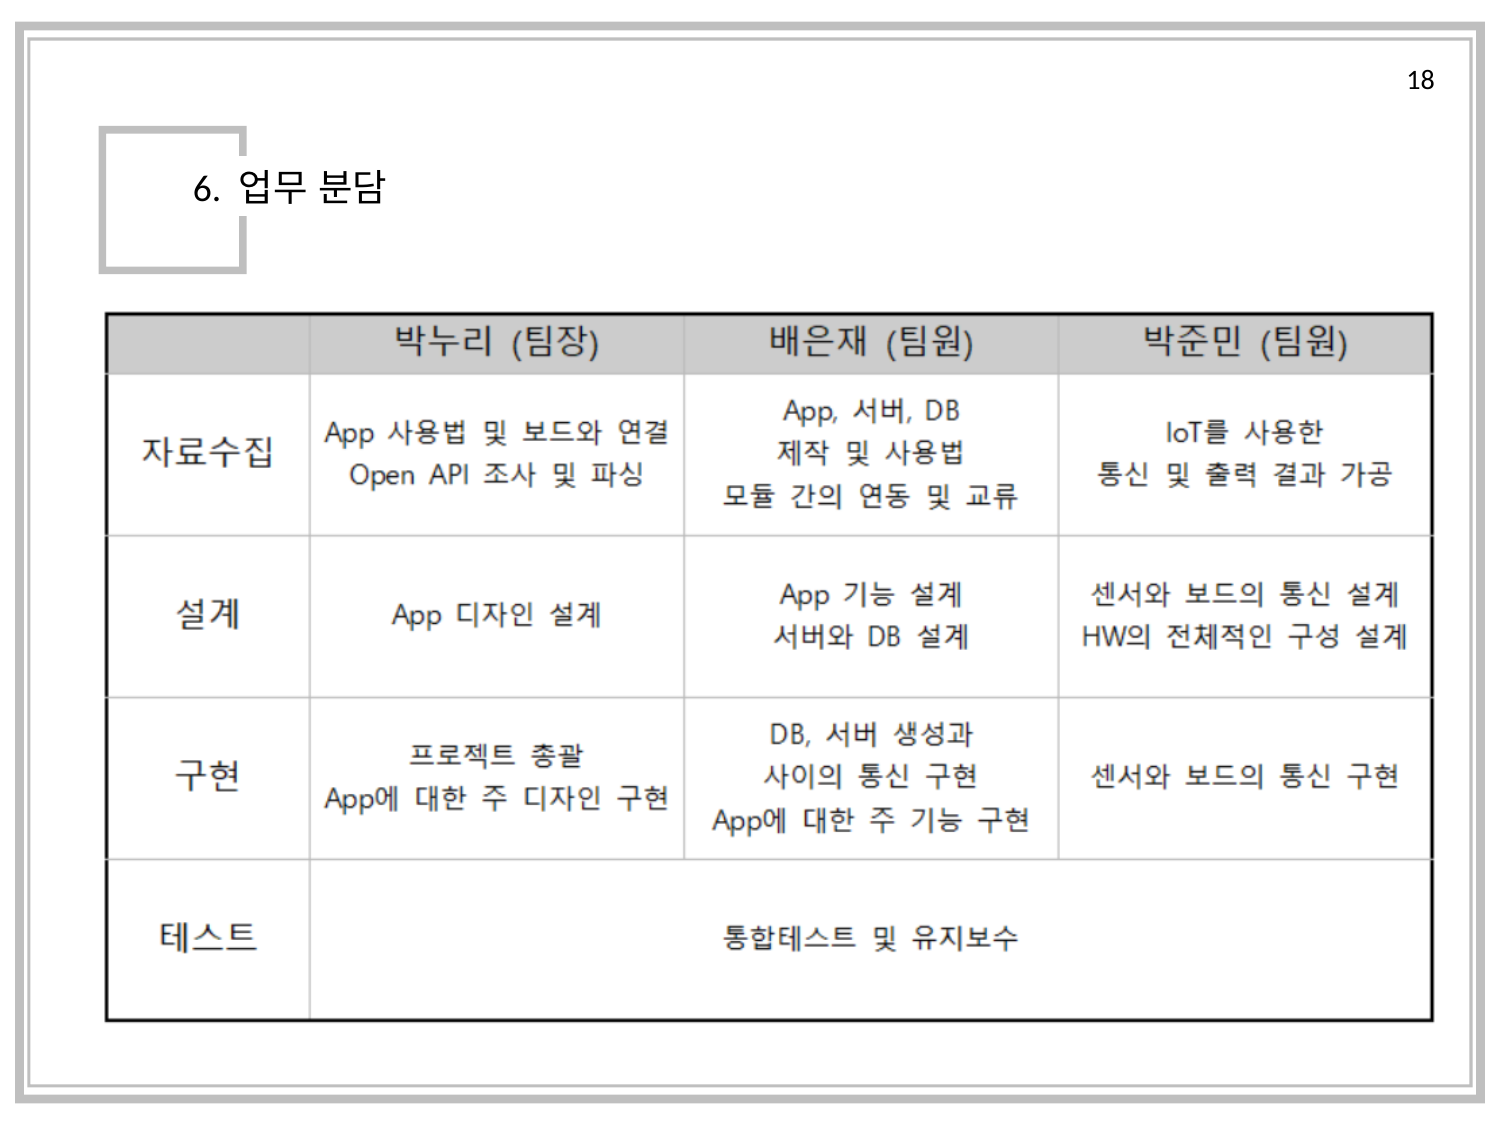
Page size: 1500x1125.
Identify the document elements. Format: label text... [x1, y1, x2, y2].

picture [98, 306, 1439, 1029]
text_box 6. 업무 분담 [178, 156, 403, 216]
text_box 18 [1391, 54, 1467, 103]
text_box [14, 21, 1486, 1104]
text_box [97, 125, 248, 275]
text_box [26, 36, 1474, 1088]
